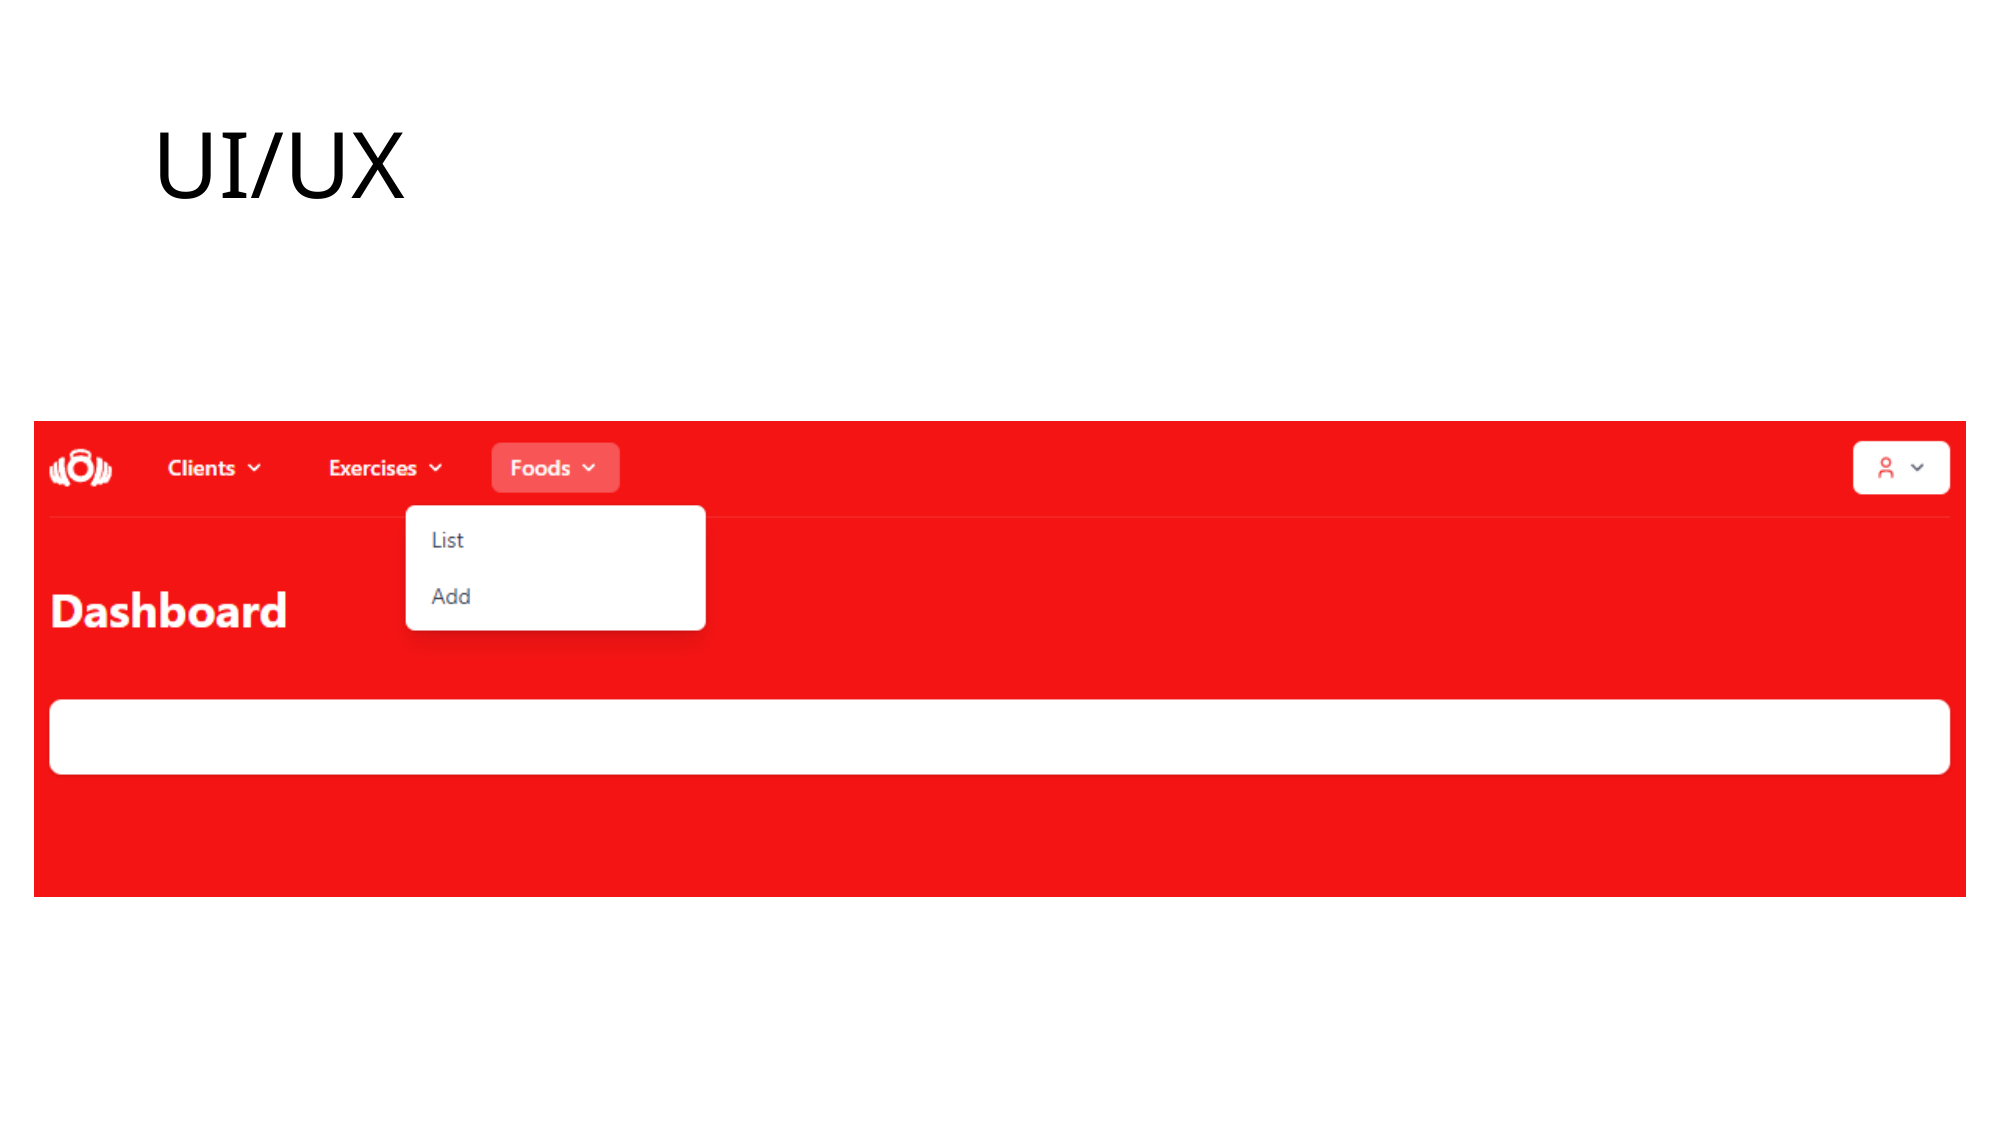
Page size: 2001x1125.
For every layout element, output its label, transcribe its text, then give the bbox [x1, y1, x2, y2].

title UI/UX [137, 59, 1863, 278]
picture [34, 421, 1966, 897]
